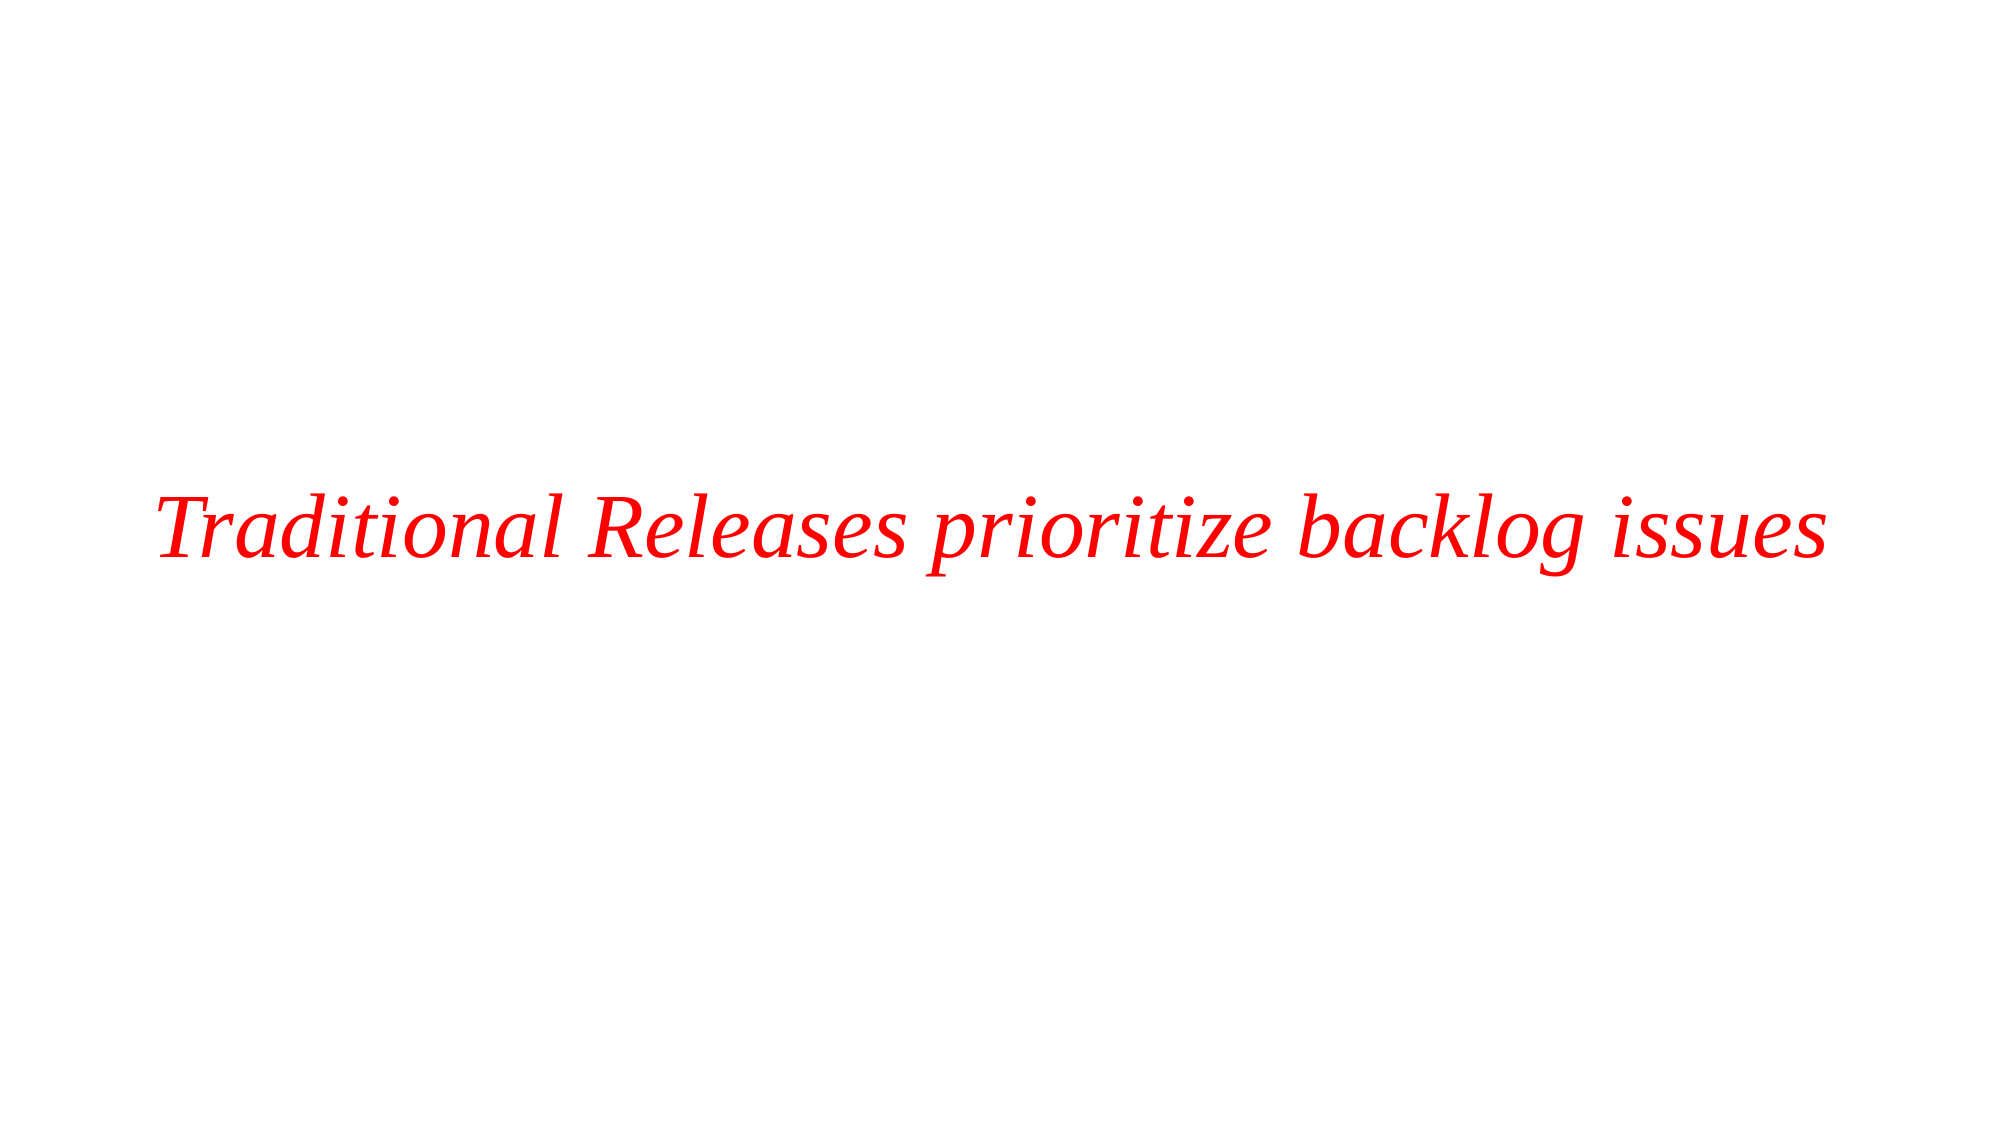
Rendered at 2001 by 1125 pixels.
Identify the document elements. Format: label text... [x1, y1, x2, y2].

title Traditional Releases prioritize backlog issues [137, 468, 1863, 589]
